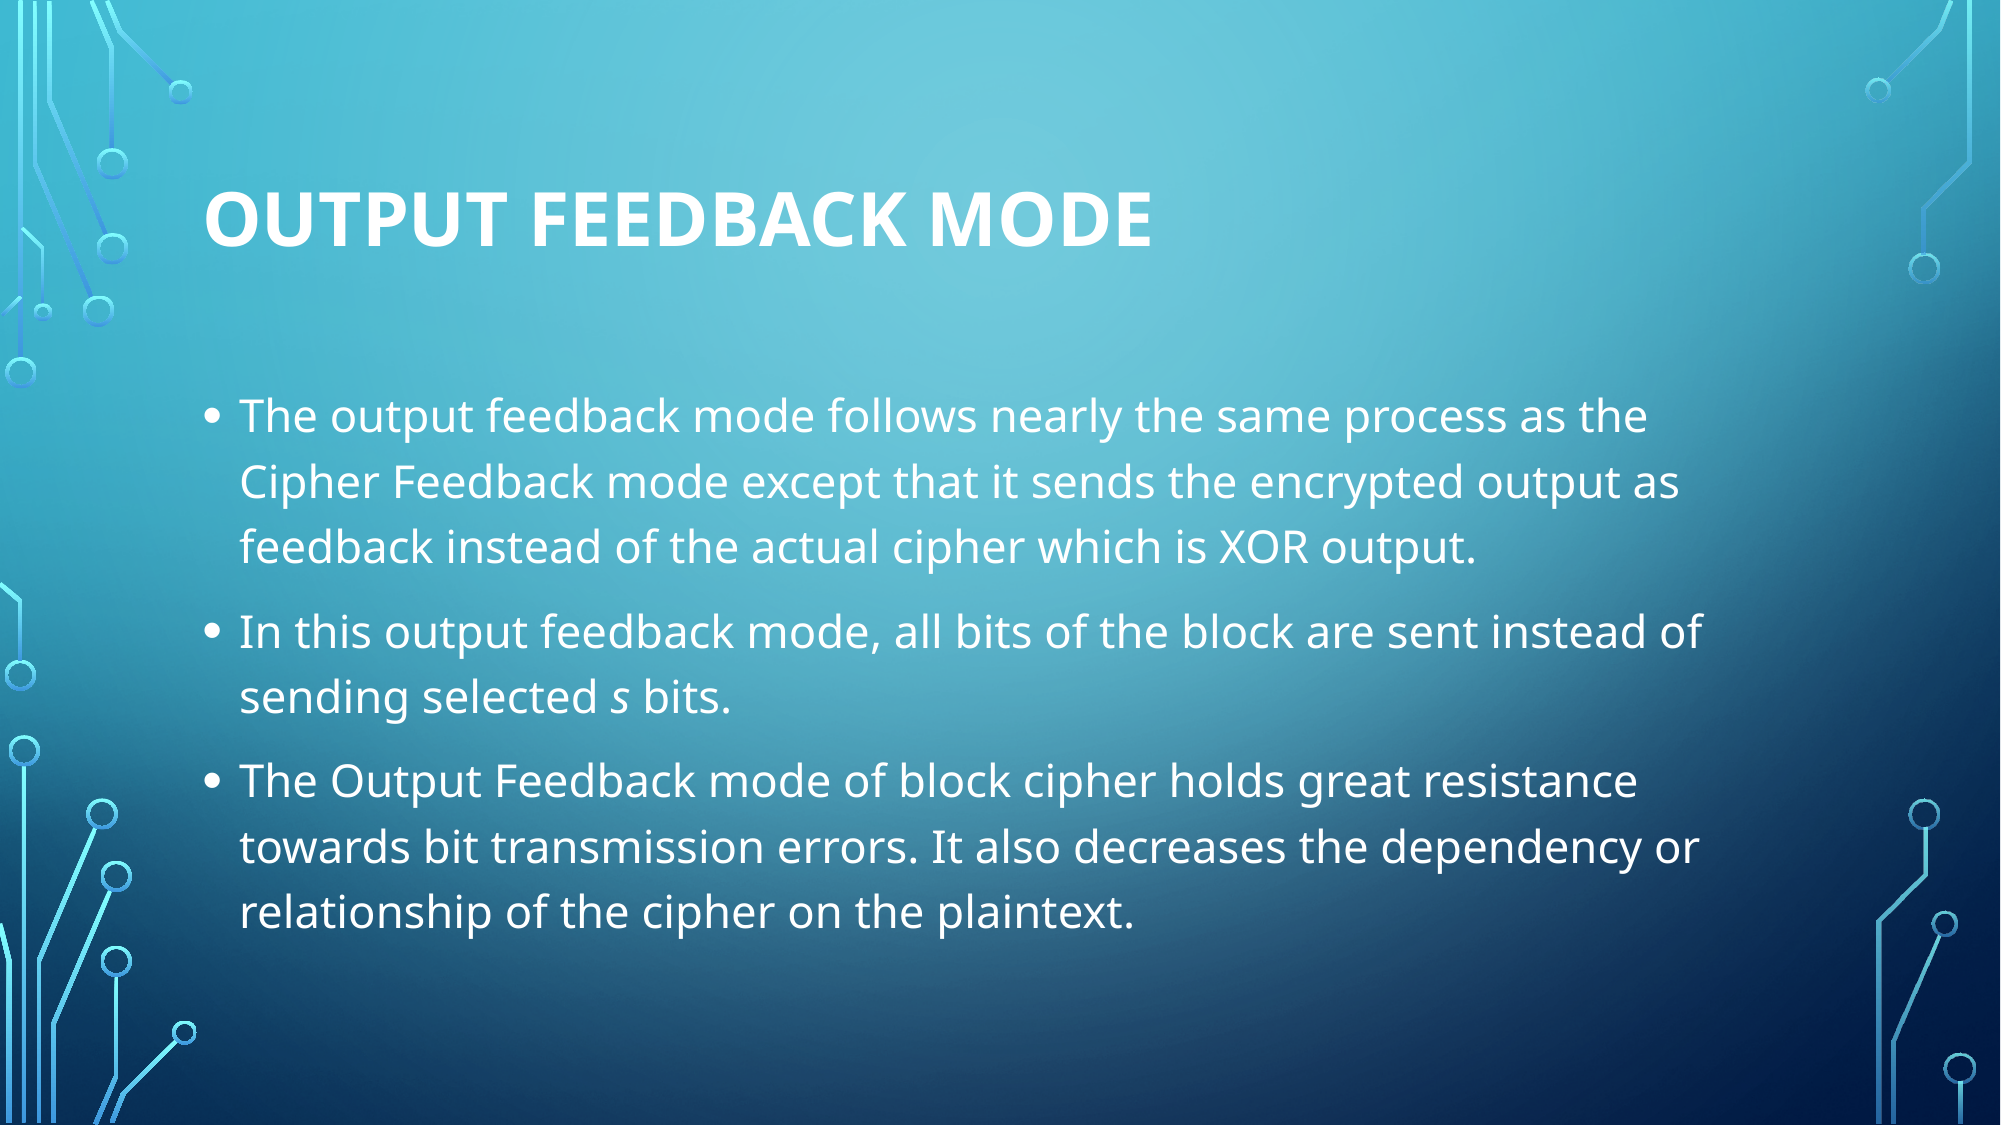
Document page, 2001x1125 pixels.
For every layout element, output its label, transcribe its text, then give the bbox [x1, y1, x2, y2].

title Output Feedback Mode [187, 101, 1813, 344]
list The output feedback mode follows nearly the same process as the Cipher Feedback mode except that it sends the encrypted output as feedback instead of the actual cipher which is XOR output. In this output feedback mode, all bits of the block are sent instead of sending selected s bits. The Output Feedback mode of block cipher holds great resistance towards bit transmission errors. It also decreases the dependency or relationship of the cipher on the plaintext. [187, 369, 1813, 950]
